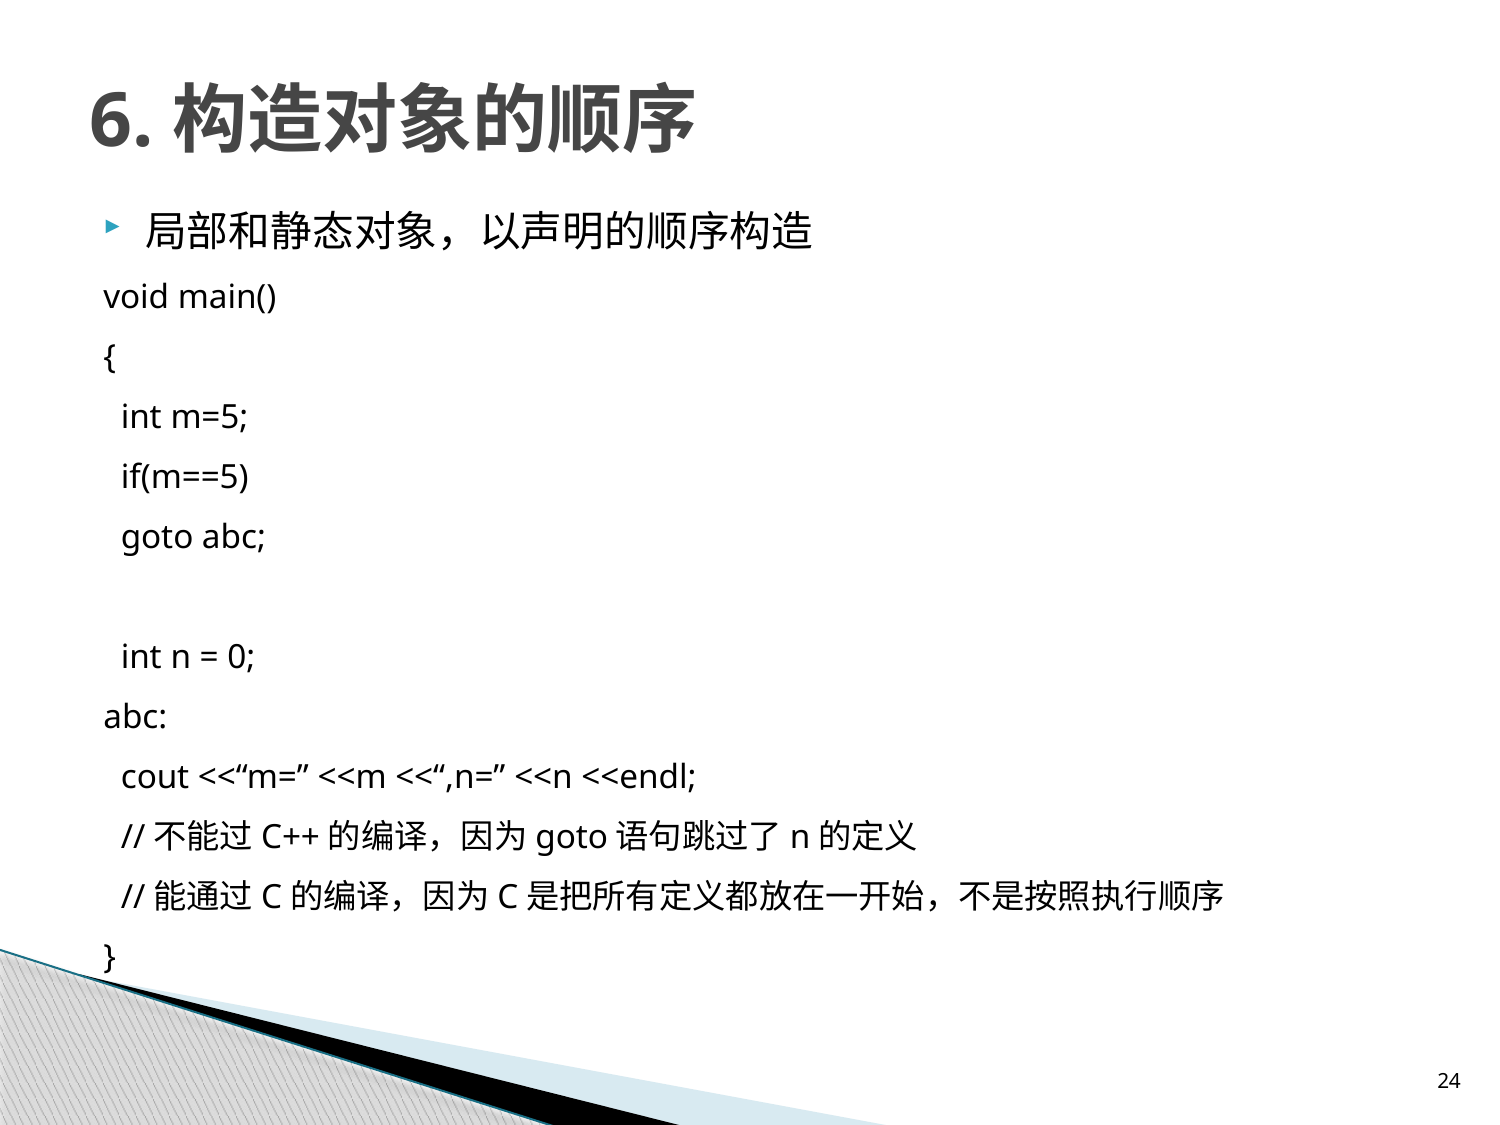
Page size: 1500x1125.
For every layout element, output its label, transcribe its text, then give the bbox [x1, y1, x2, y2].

title 6.构造对象的顺序 [75, 45, 1425, 188]
footer 24 [1089, 1042, 1476, 1103]
list 局部和静态对象，以声明的顺序构造 void main() { int m=5; if(m==5) goto abc; int n = 0; abc: cout <<“m=” <<m <<“,n=” <<n <<endl; //不能过C++的编译，因为goto语句跳过了n的定义 //能通过C的编译，因为C是把所有定义都放在一开始，不是按照执行顺序 } [70, 187, 1454, 927]
